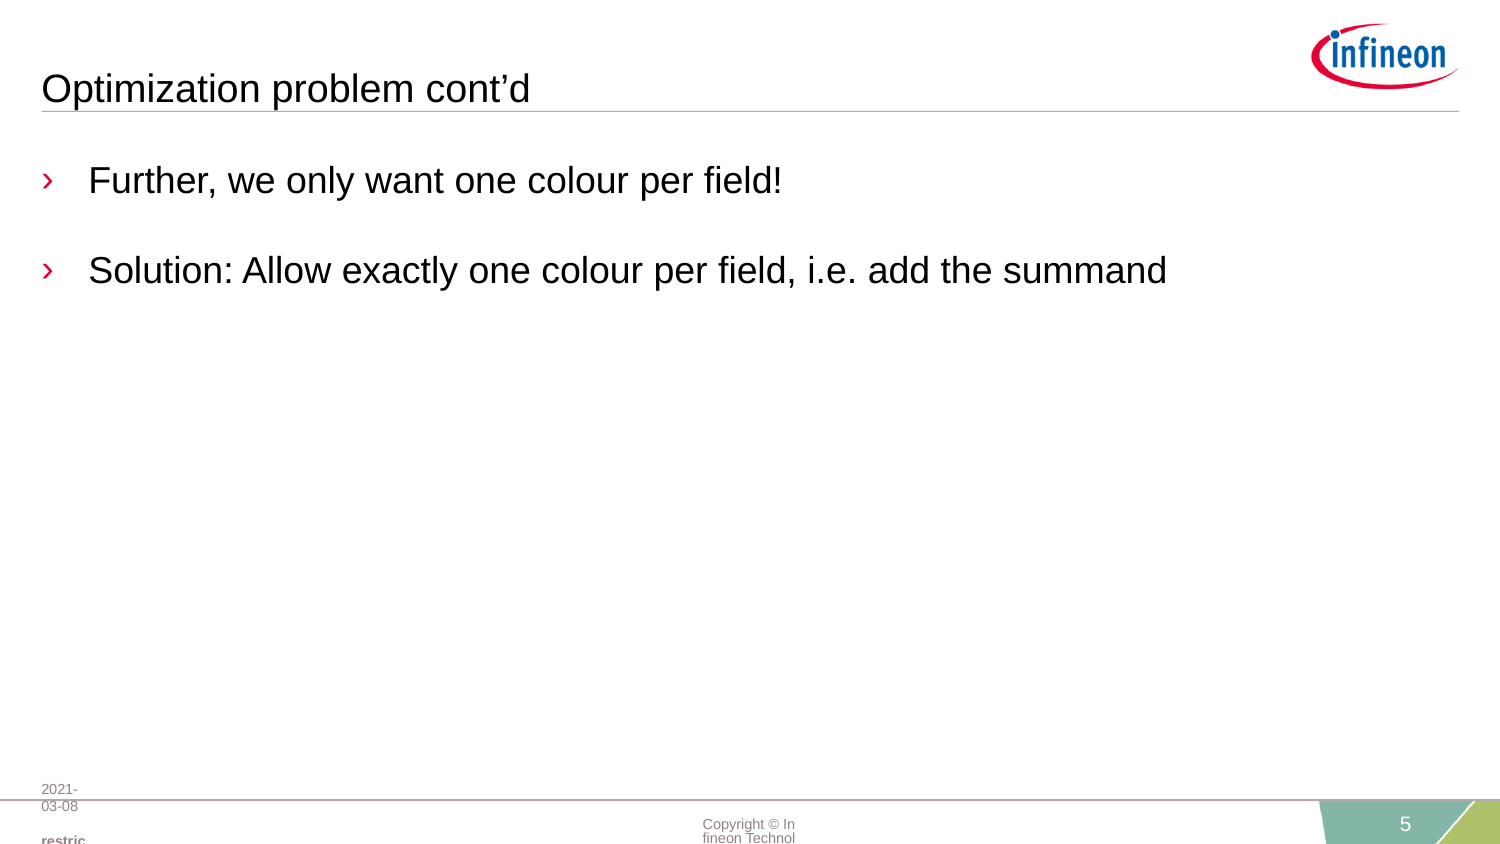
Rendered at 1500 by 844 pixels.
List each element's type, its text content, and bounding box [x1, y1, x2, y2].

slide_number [41, 804, 89, 843]
title Optimization problem cont’d [41, 23, 1227, 112]
footer Copyright © Infineon Technologies AG 2021. All rights reserved. [702, 804, 798, 843]
picture [0, 799, 1500, 844]
slide_number 5 [1364, 804, 1412, 843]
picture [0, 0, 1500, 112]
